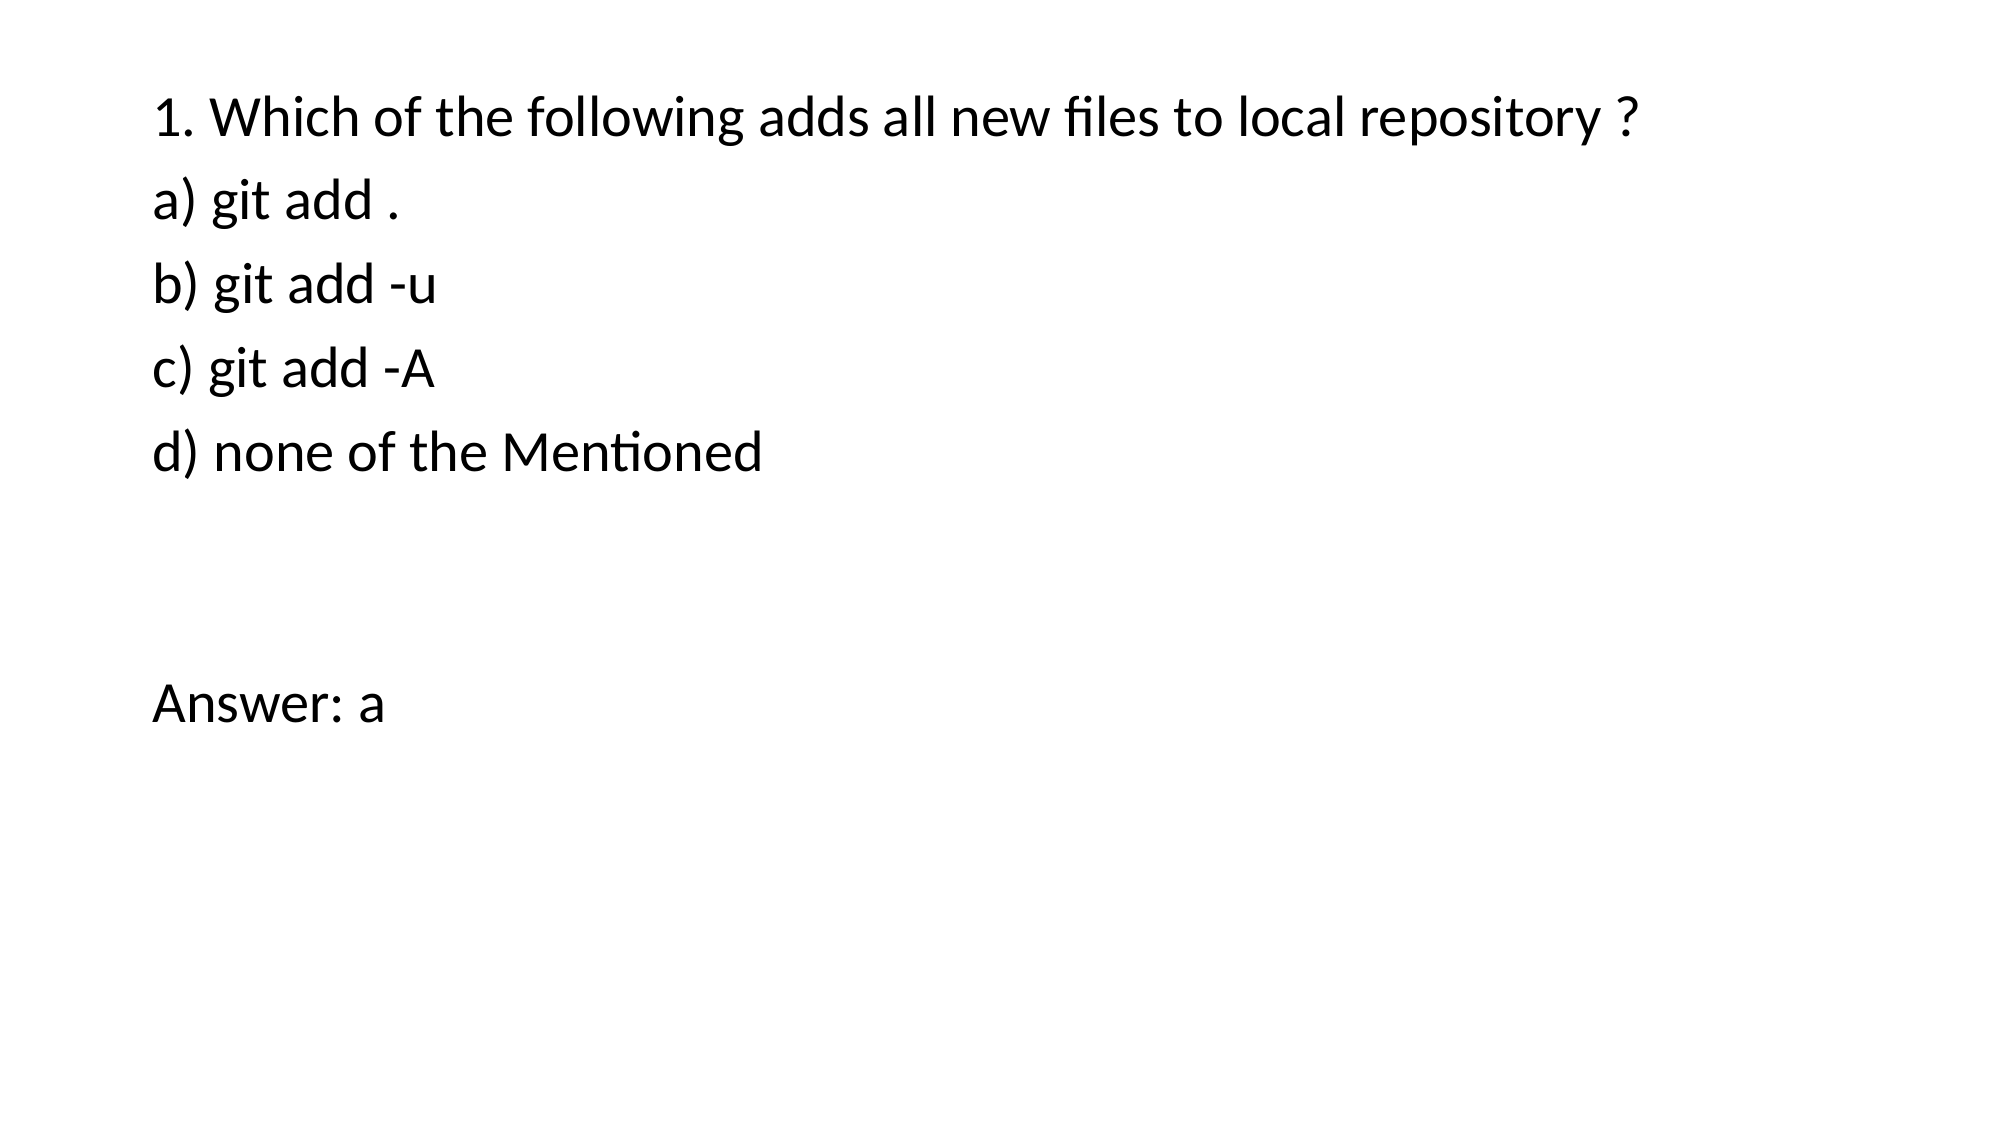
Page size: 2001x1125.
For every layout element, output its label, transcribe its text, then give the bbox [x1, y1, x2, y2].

list 1. Which of the following adds all new files to local repository ? a) git add . b) git add -u c) git add -A d) none of the Mentioned Answer: a [137, 78, 1863, 1014]
